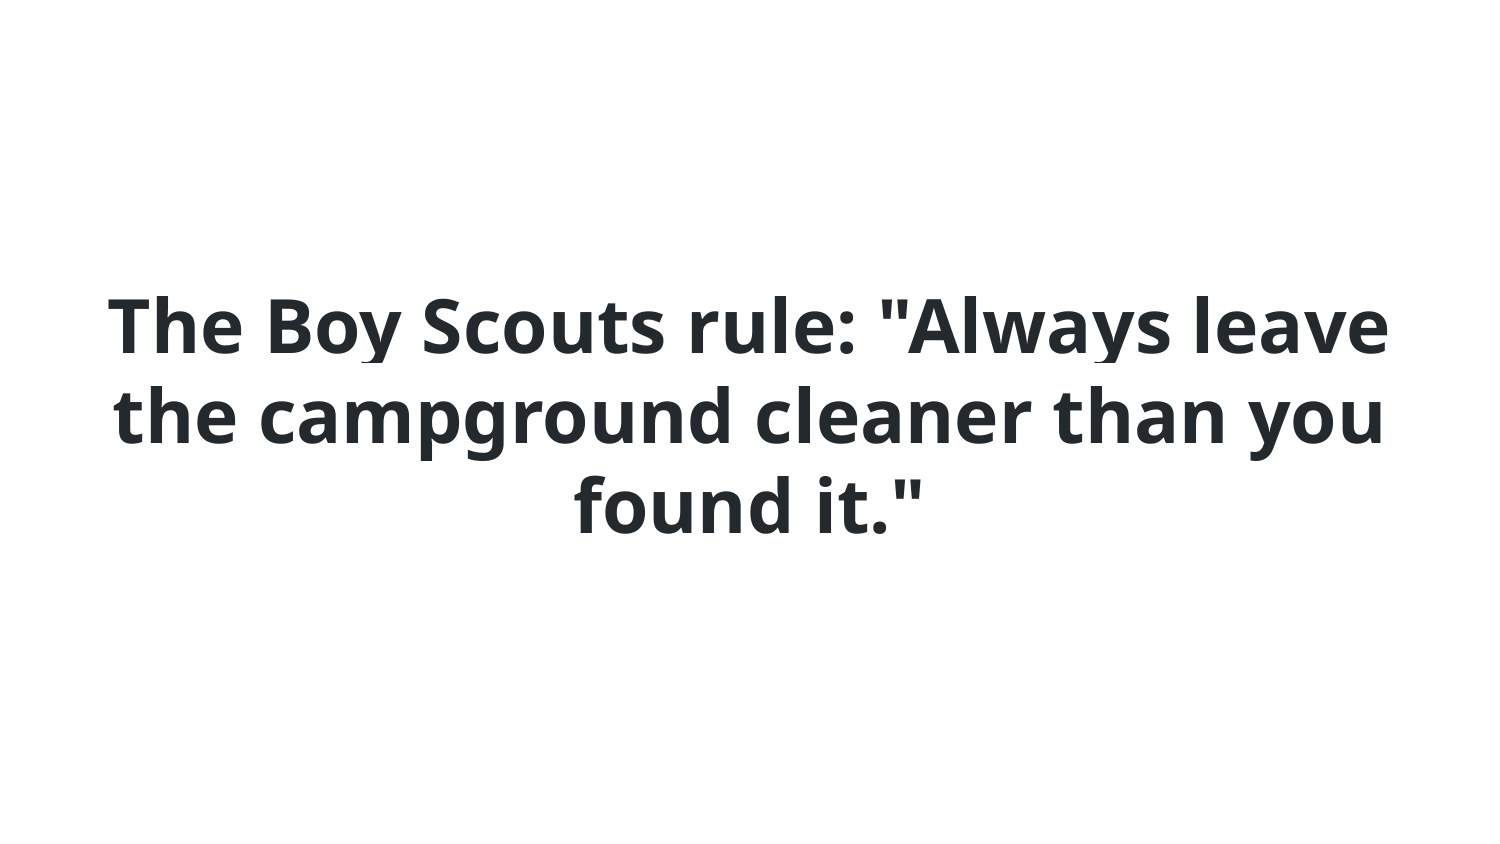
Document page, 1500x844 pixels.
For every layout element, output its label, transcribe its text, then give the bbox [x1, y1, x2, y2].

title The Boy Scouts rule: "Always leave the campground cleaner than you found it." [51, 137, 1449, 690]
